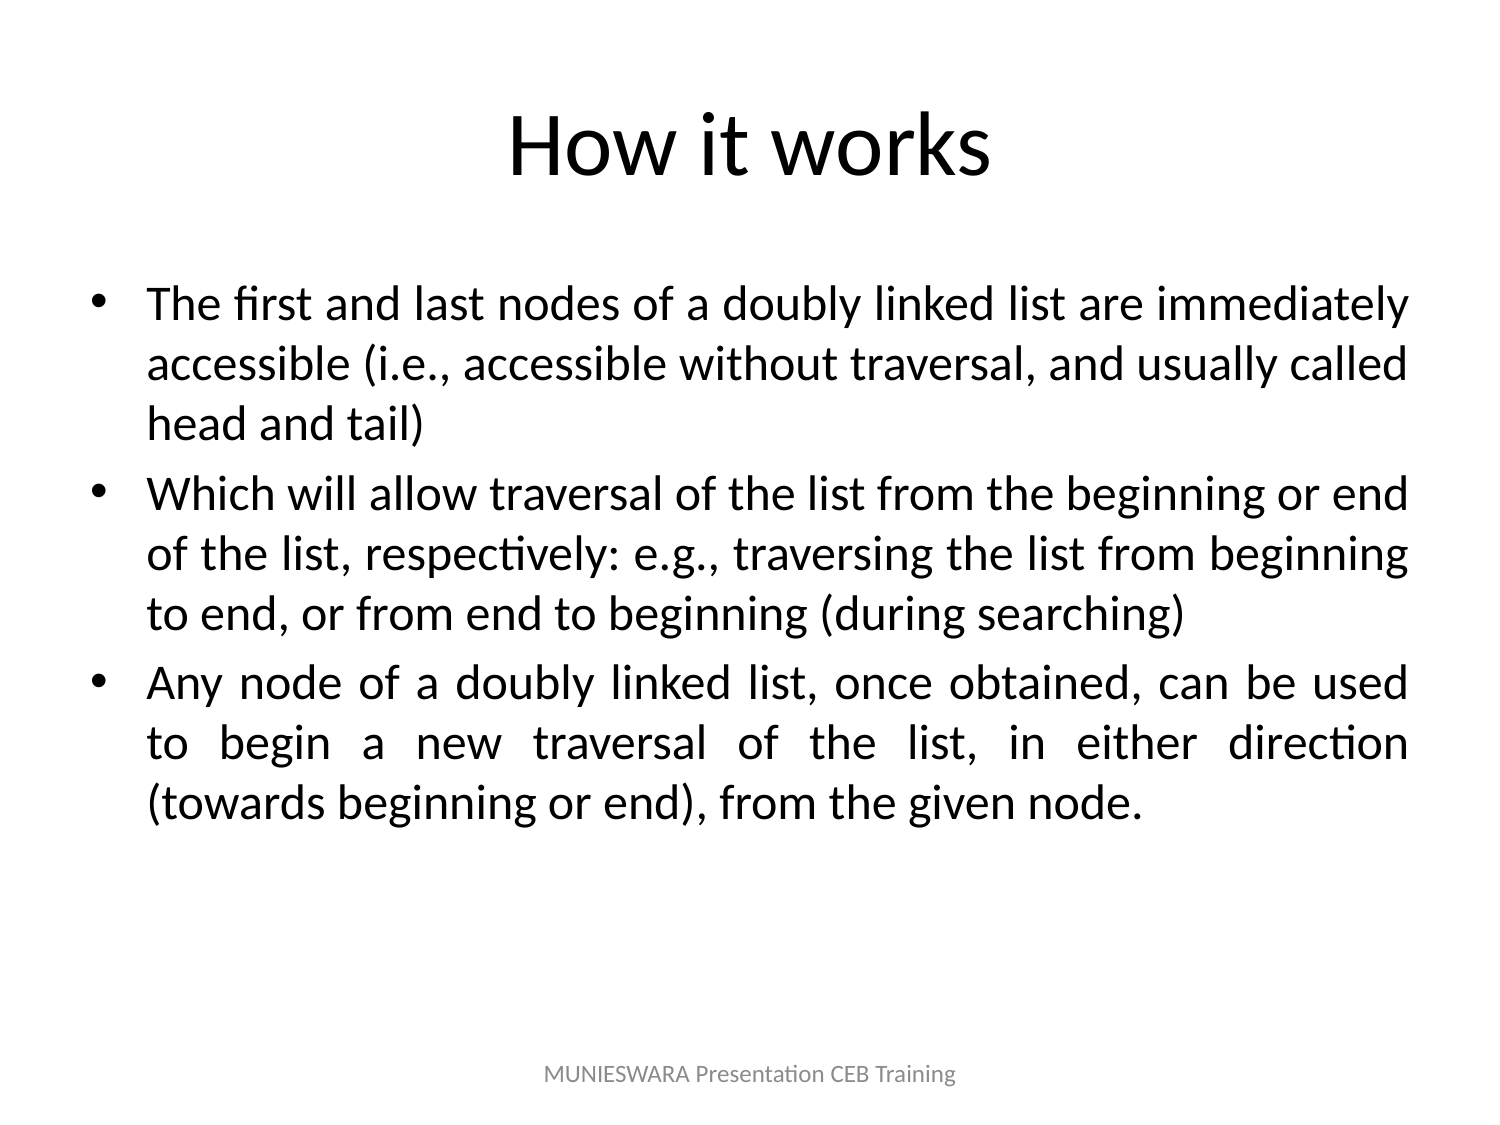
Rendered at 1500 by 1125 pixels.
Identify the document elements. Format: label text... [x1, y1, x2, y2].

list The first and last nodes of a doubly linked list are immediately accessible (i.e., accessible without traversal, and usually called head and tail) Which will allow traversal of the list from the beginning or end of the list, respectively: e.g., traversing the list from beginning to end, or from end to beginning (during searching) Any node of a doubly linked list, once obtained, can be used to begin a new traversal of the list, in either direction (towards beginning or end), from the given node. [75, 262, 1425, 1005]
footer MUNIESWARA Presentation CEB Training [512, 1042, 988, 1103]
title How it works [75, 45, 1425, 233]
